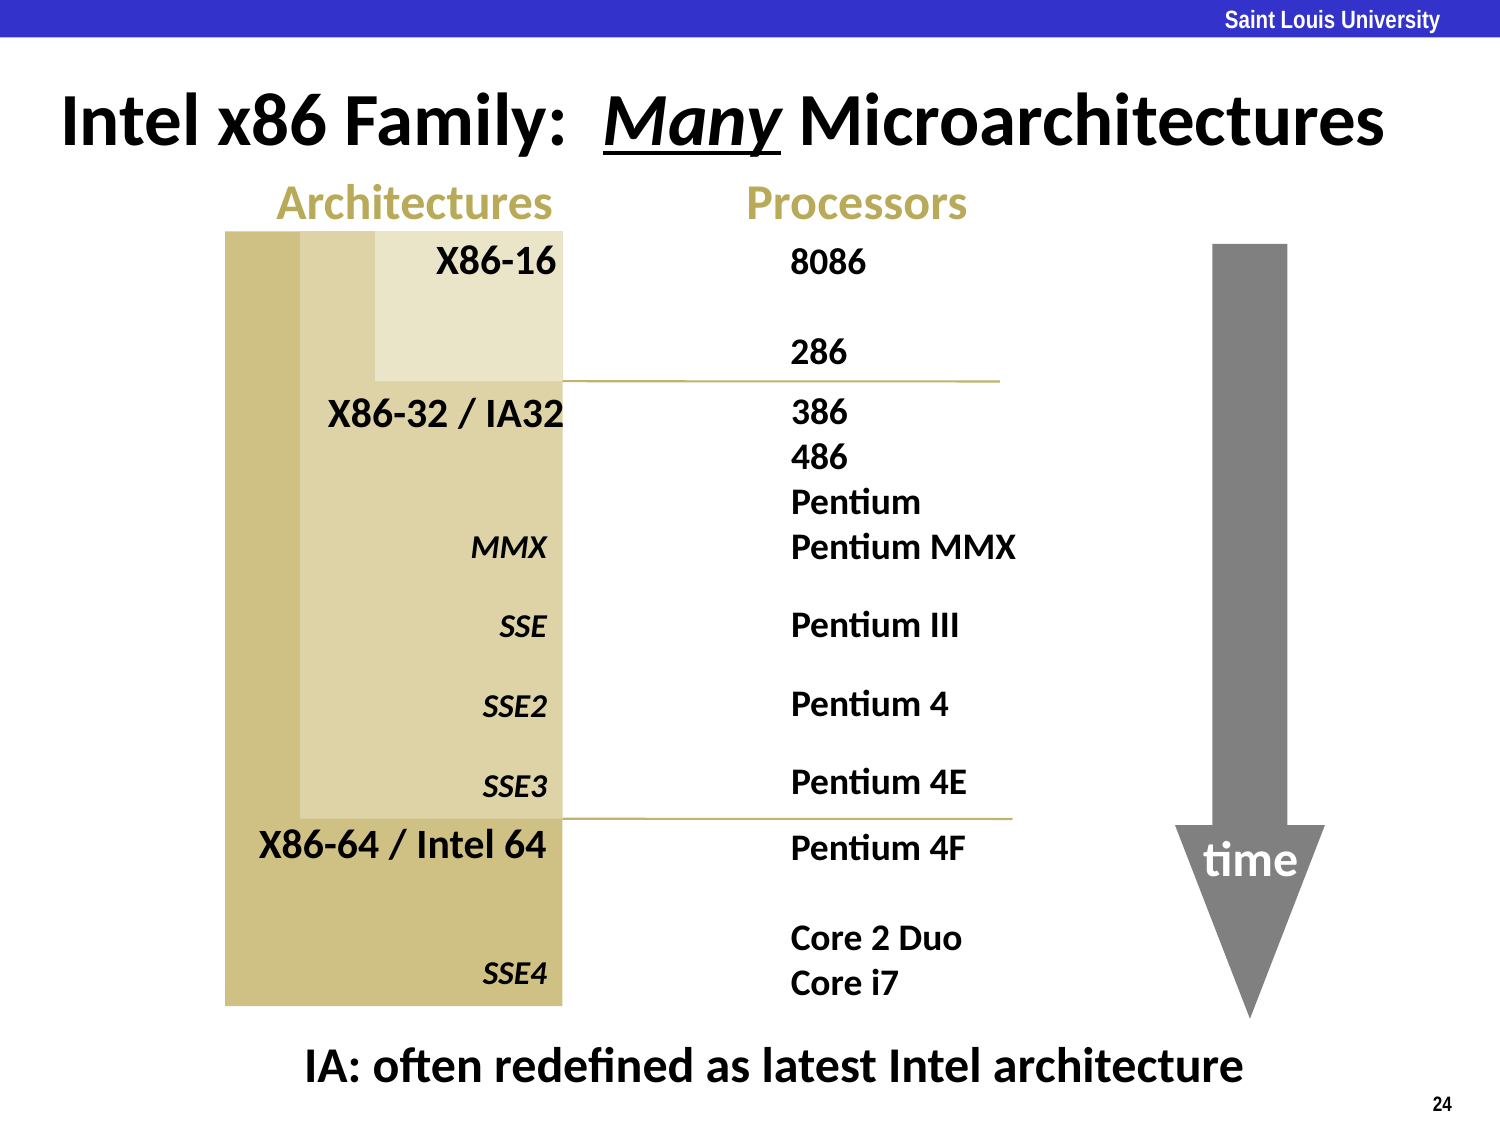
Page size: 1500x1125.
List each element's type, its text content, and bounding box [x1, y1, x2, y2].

text_box IA: often redefined as latest Intel architecture [289, 1024, 1260, 1100]
text_box time [1188, 818, 1314, 894]
text_box X86-32 / IA32 [313, 378, 580, 443]
text_box [1314, 825, 1325, 854]
text_box X86-16 [421, 224, 572, 290]
text_box Pentium 4F Core 2 Duo Core i7 [776, 828, 982, 1010]
text_box [225, 231, 563, 1007]
text_box [1174, 825, 1188, 859]
text_box [300, 238, 563, 817]
title Intel x86 Family: Many Microarchitectures [44, 53, 1426, 179]
text_box X86-64 / Intel 64 [243, 809, 562, 875]
text_box Architectures [261, 162, 569, 238]
text_box 386 486 Pentium Pentium MMX Pentium III Pentium 4 Pentium 4E [776, 379, 1032, 810]
text_box [375, 238, 563, 378]
text_box MMX SSE SSE2 SSE3 [455, 517, 562, 812]
text_box Processors [731, 162, 983, 238]
text_box 8086 286 [775, 238, 882, 379]
text_box SSE4 [467, 943, 562, 999]
text_box [1201, 894, 1299, 1019]
text_box [1212, 243, 1288, 818]
